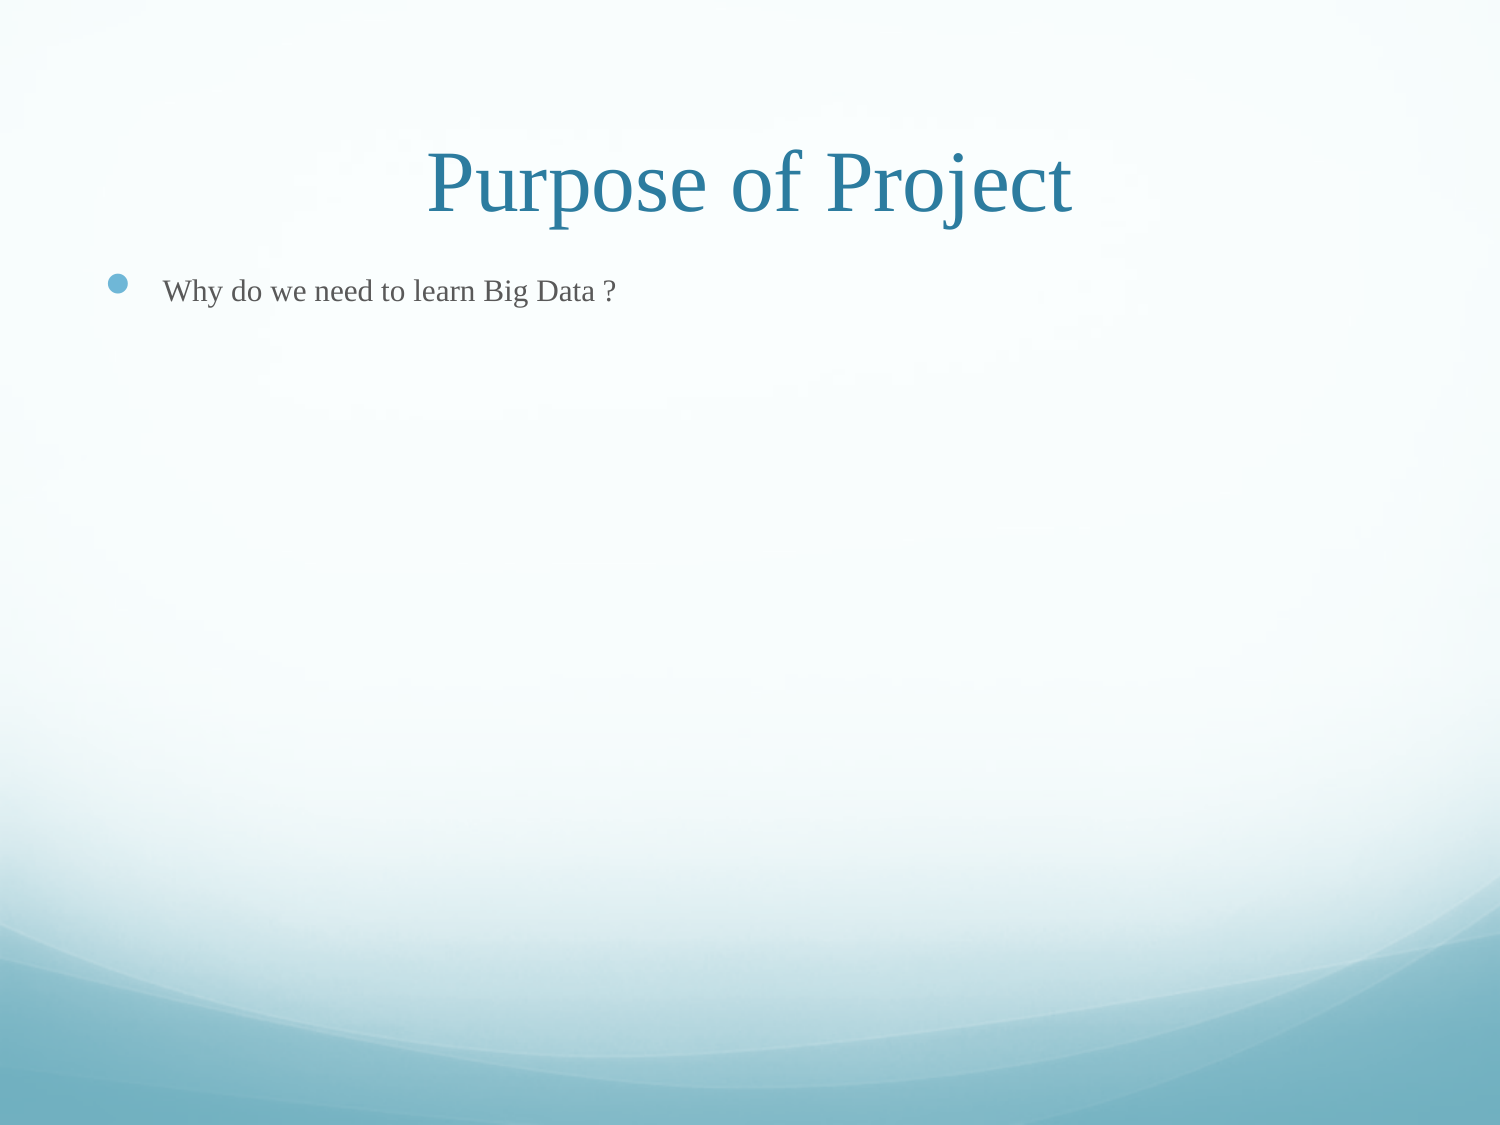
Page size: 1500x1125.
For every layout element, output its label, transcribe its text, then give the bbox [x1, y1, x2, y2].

list Why do we need to learn Big Data ? [90, 262, 1410, 975]
title Purpose of Project [90, 17, 1410, 237]
